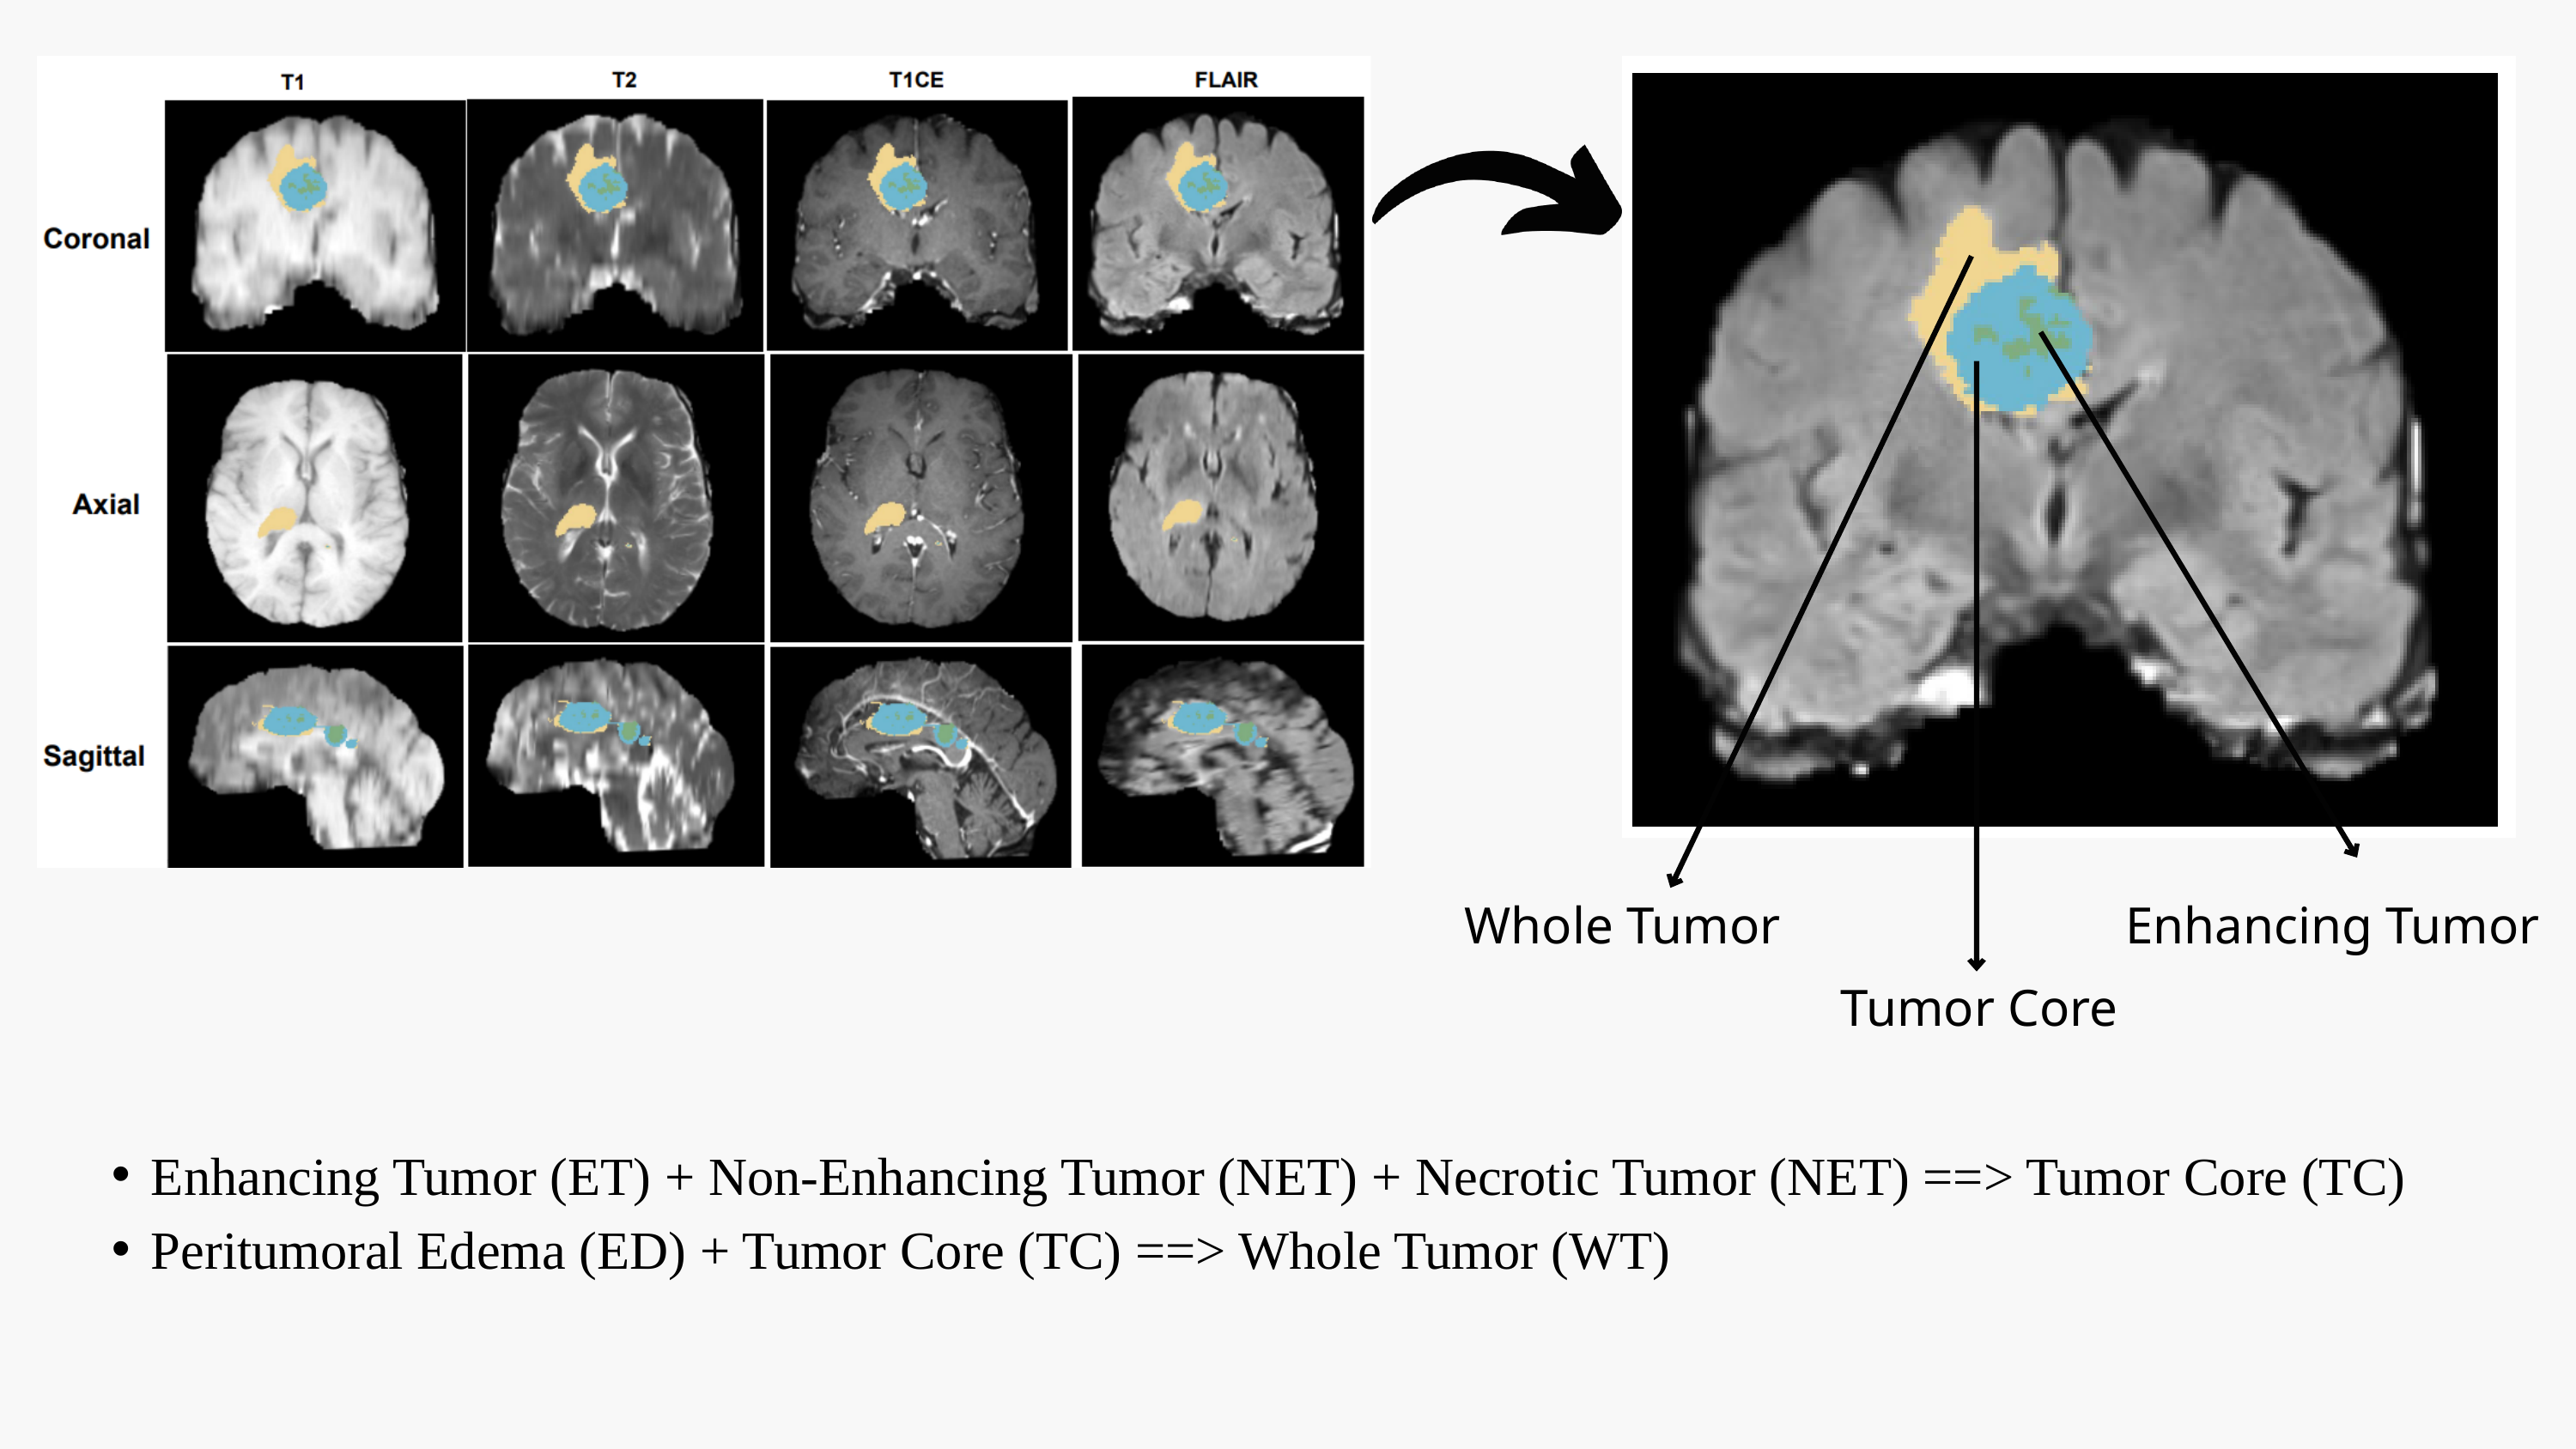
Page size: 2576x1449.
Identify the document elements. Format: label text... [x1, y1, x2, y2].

text_box Enhancing Tumor (ET) + Non-Enhancing Tumor (NET) + Necrotic Tumor (NET) ==> Tumor Core (TC) Peritumoral Edema (ED) + Tumor Core (TC) ==> Whole Tumor (WT) [72, 1131, 2516, 1366]
text_box Enhancing Tumor [2122, 883, 2543, 955]
text_box Whole Tumor [1461, 883, 1783, 955]
text_box Tumor Core [1836, 966, 2123, 1037]
text_box [2347, 846, 2359, 858]
picture [36, 56, 2516, 868]
